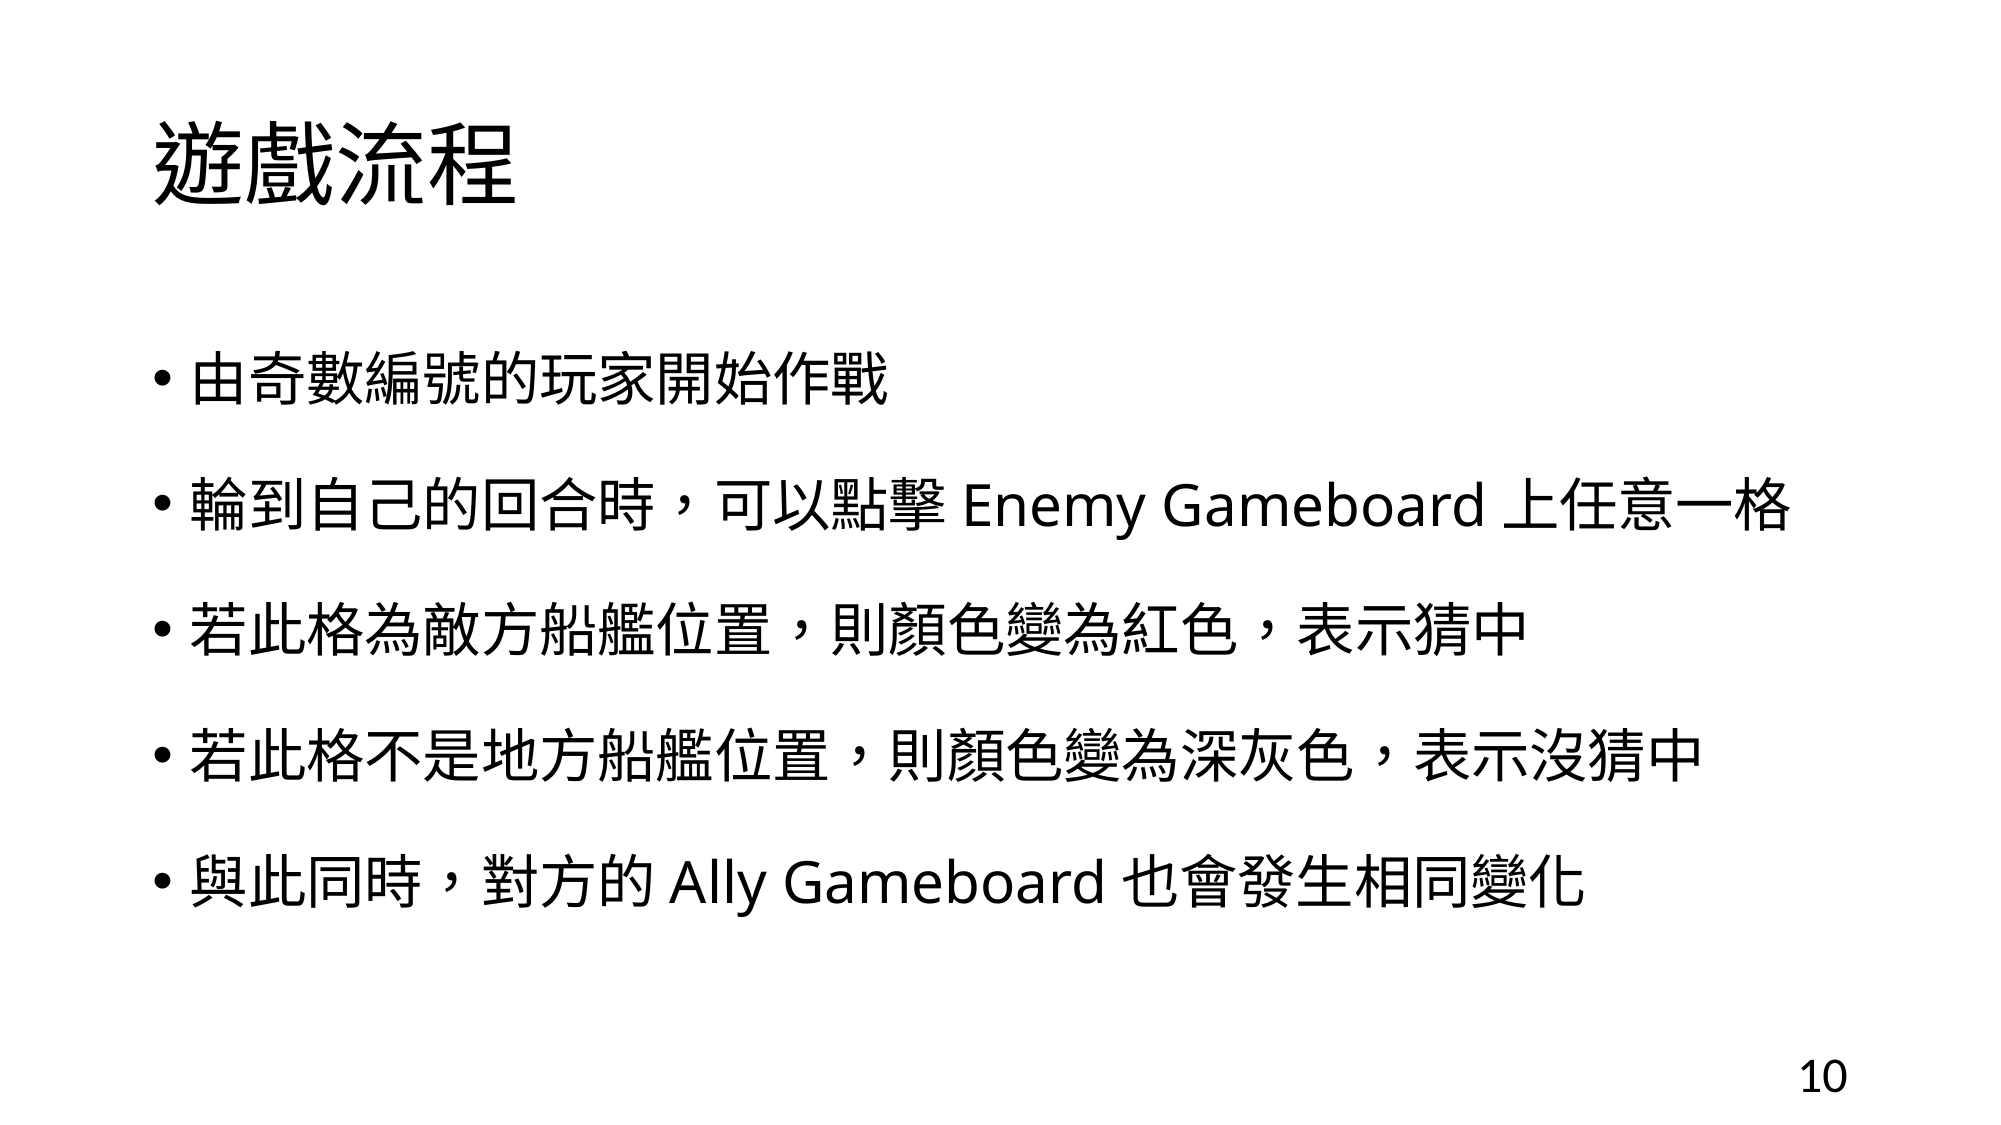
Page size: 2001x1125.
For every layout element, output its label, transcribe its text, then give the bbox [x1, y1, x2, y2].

title 遊戲流程 [137, 59, 1863, 278]
slide_number 10 [1412, 1042, 1863, 1103]
list 由奇數編號的玩家開始作戰 輪到自己的回合時，可以點擊Enemy Gameboard上任意一格 若此格為敵方船艦位置，則顏色變為紅色，表示猜中 若此格不是地方船艦位置，則顏色變為深灰色，表示沒猜中 與此同時，對方的Ally Gameboard也會發生相同變化 [137, 299, 1863, 1014]
